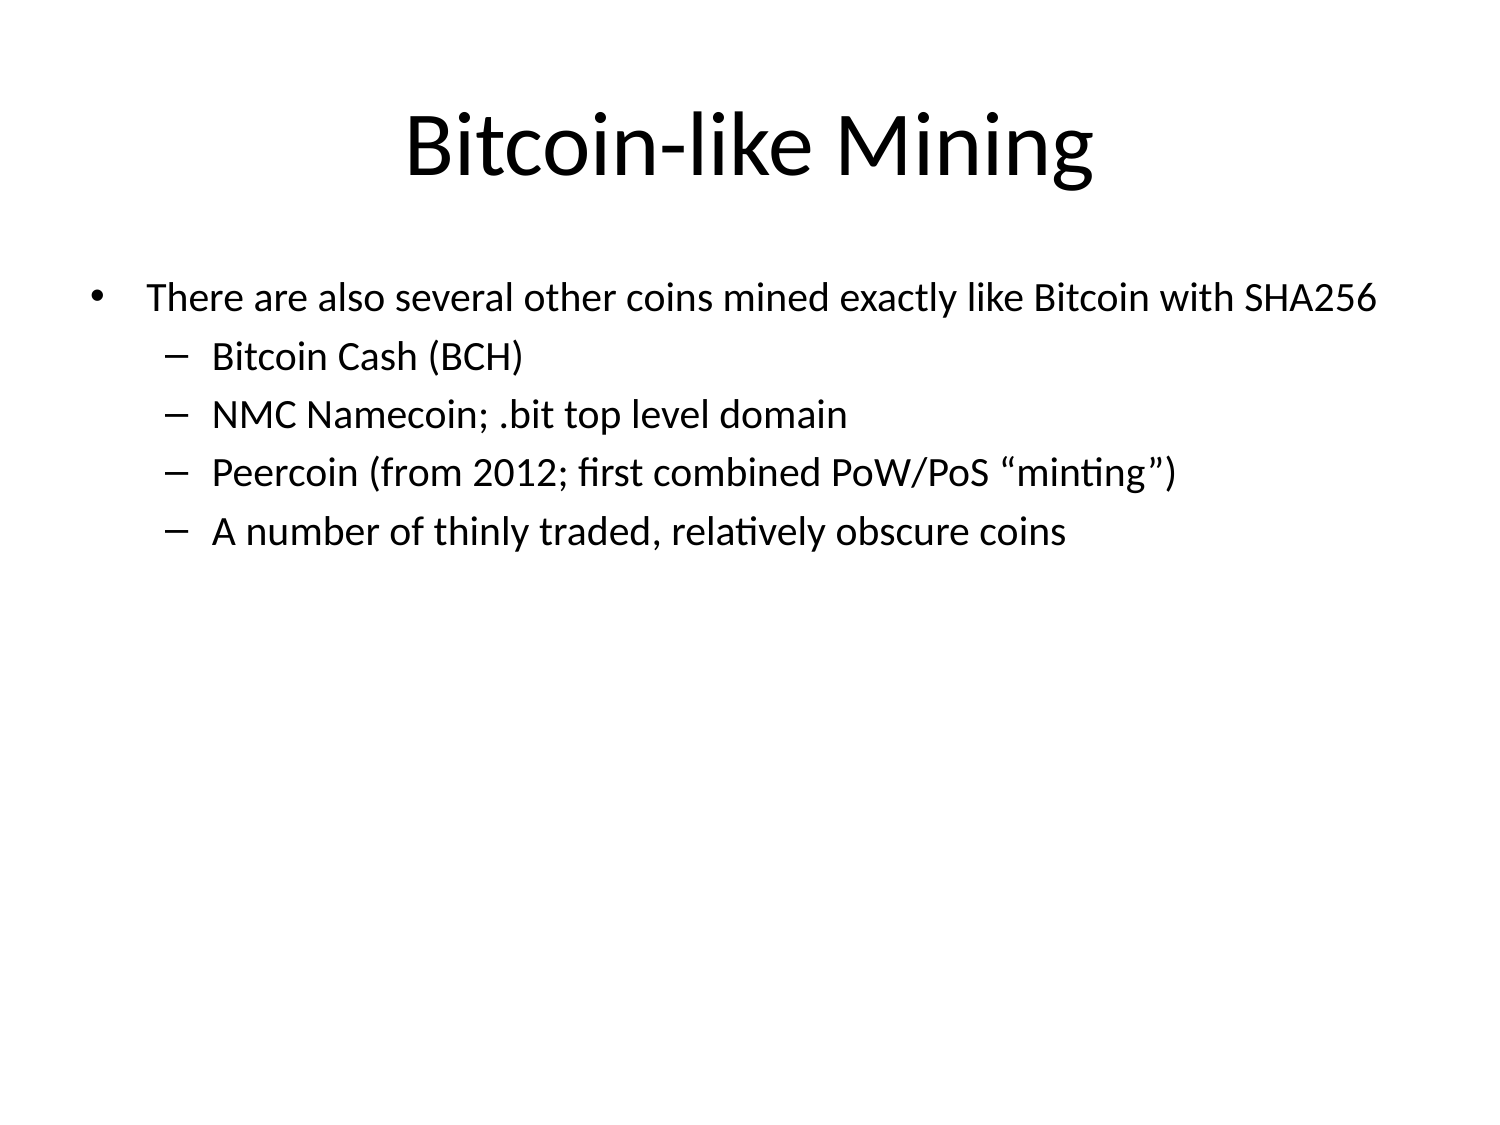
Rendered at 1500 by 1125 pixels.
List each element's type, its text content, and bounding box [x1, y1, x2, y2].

title Bitcoin-like Mining [75, 45, 1425, 233]
list There are also several other coins mined exactly like Bitcoin with SHA256 Bitcoin Cash (BCH) NMC Namecoin; .bit top level domain Peercoin (from 2012; first combined PoW/PoS “minting”) A number of thinly traded, relatively obscure coins [75, 262, 1425, 1005]
